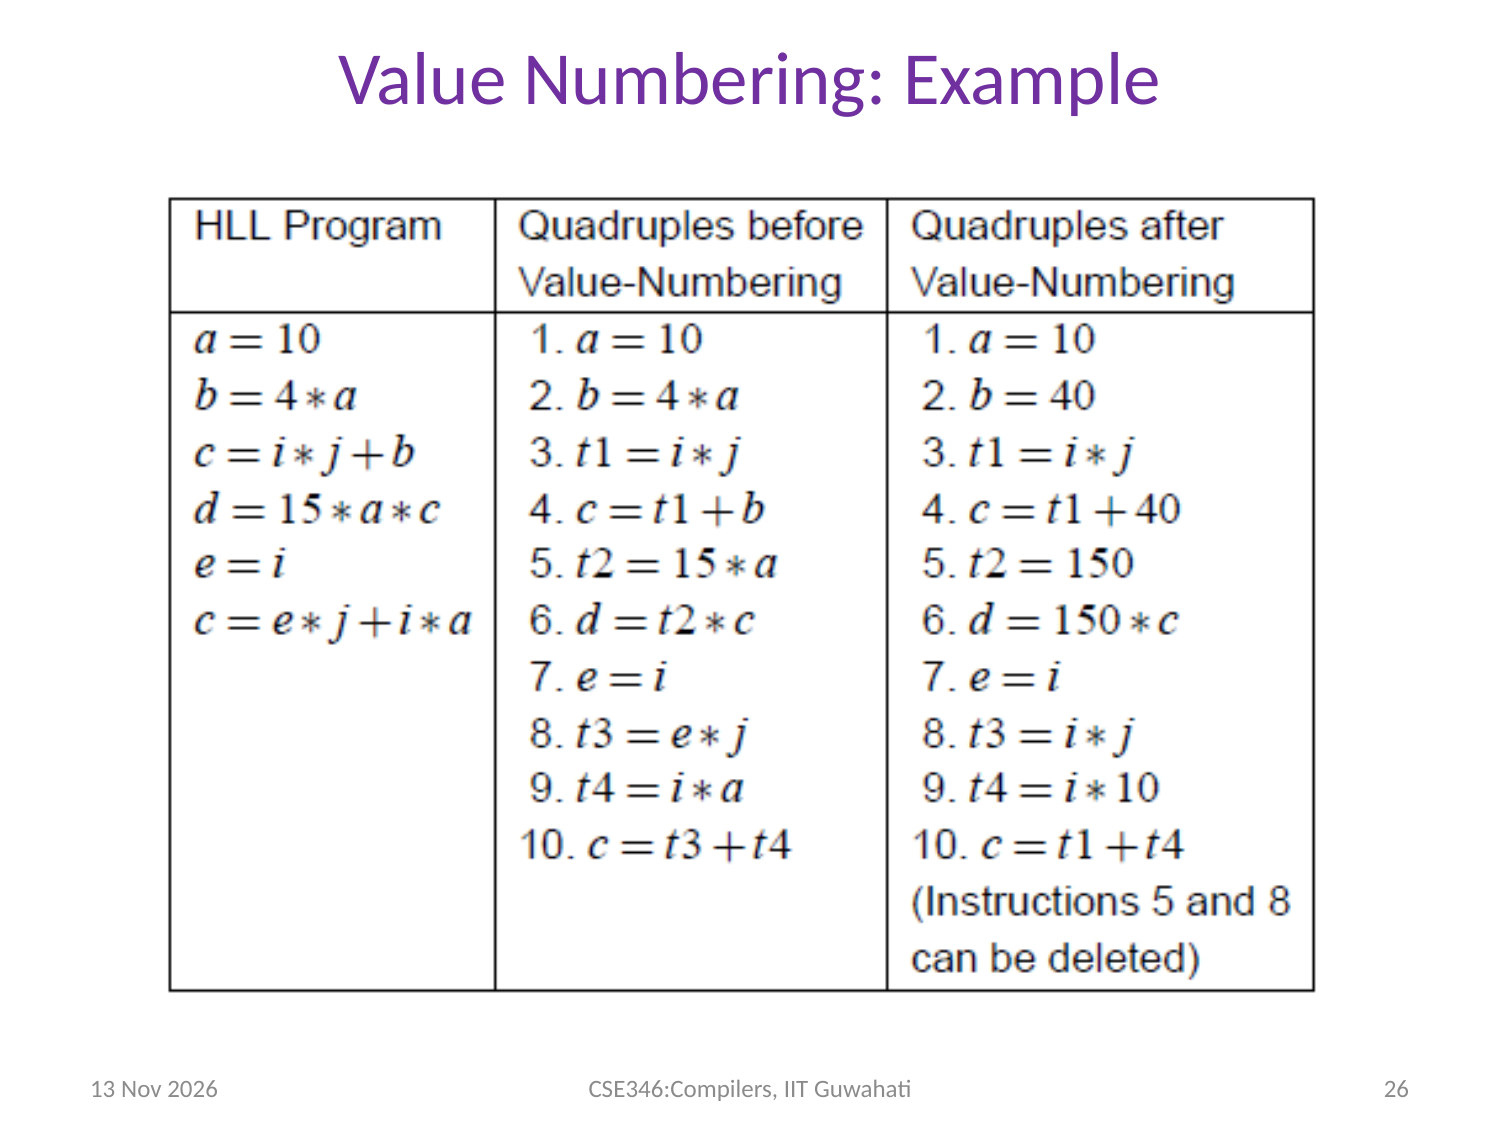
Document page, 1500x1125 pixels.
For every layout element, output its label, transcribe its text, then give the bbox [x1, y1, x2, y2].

title Value Numbering: Example [0, 0, 1500, 150]
footer CSE346:Compilers, IIT Guwahati [513, 1062, 988, 1113]
slide_number 26 [1075, 1062, 1425, 1113]
picture [162, 191, 1323, 1001]
slide_number 27-Apr-14 [75, 1062, 424, 1113]
